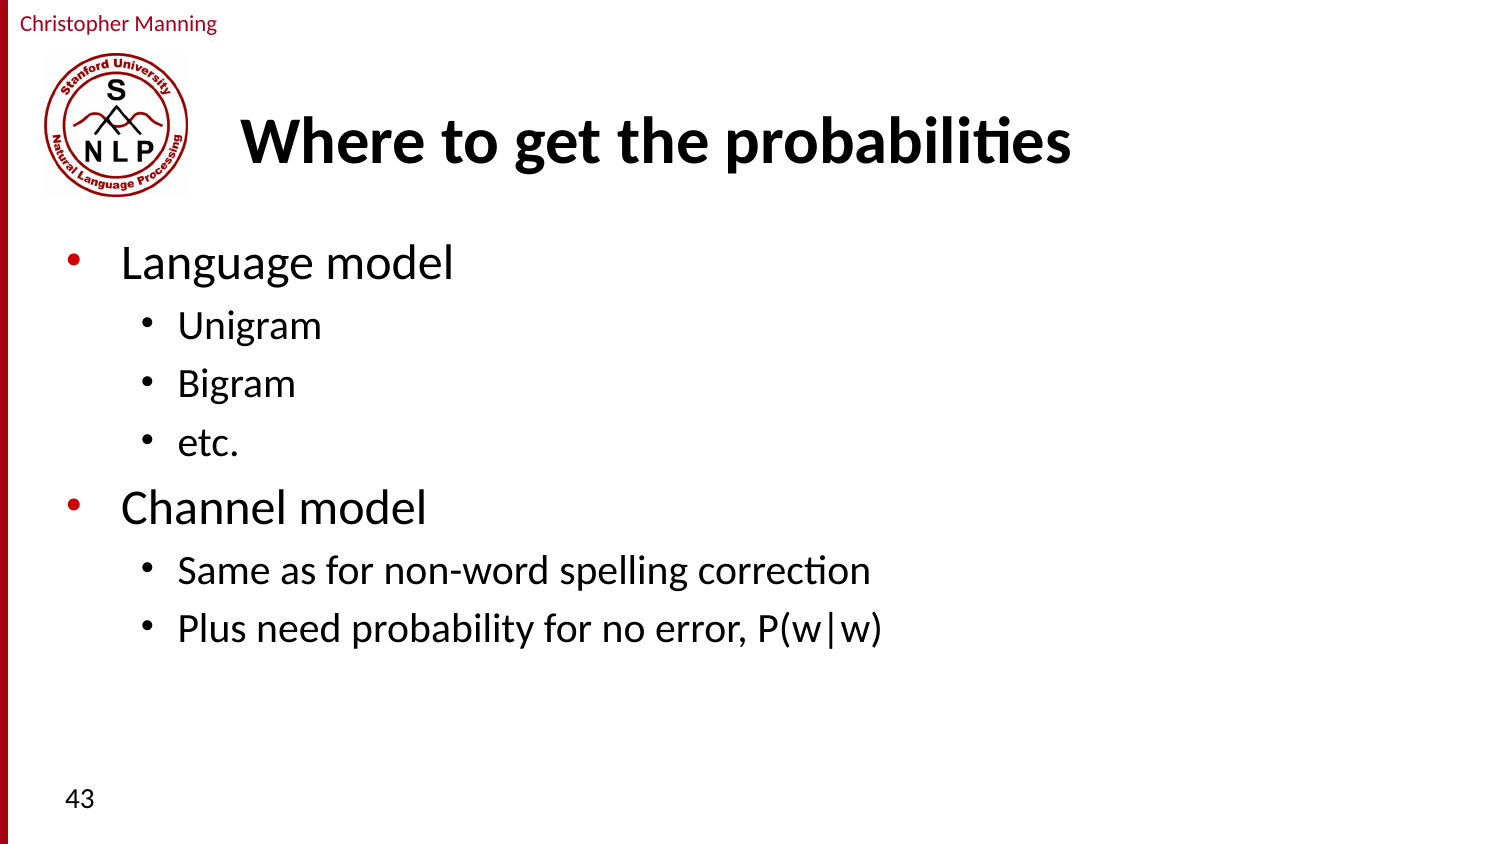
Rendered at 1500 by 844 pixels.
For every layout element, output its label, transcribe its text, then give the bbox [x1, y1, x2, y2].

slide_number 43 [49, 771, 376, 829]
picture [44, 53, 188, 197]
title Where to get the probabilities [225, 62, 1450, 185]
list Language model Unigram Bigram etc. Channel model Same as for non-word spelling correction Plus need probability for no error, P(w|w) [50, 221, 1450, 769]
